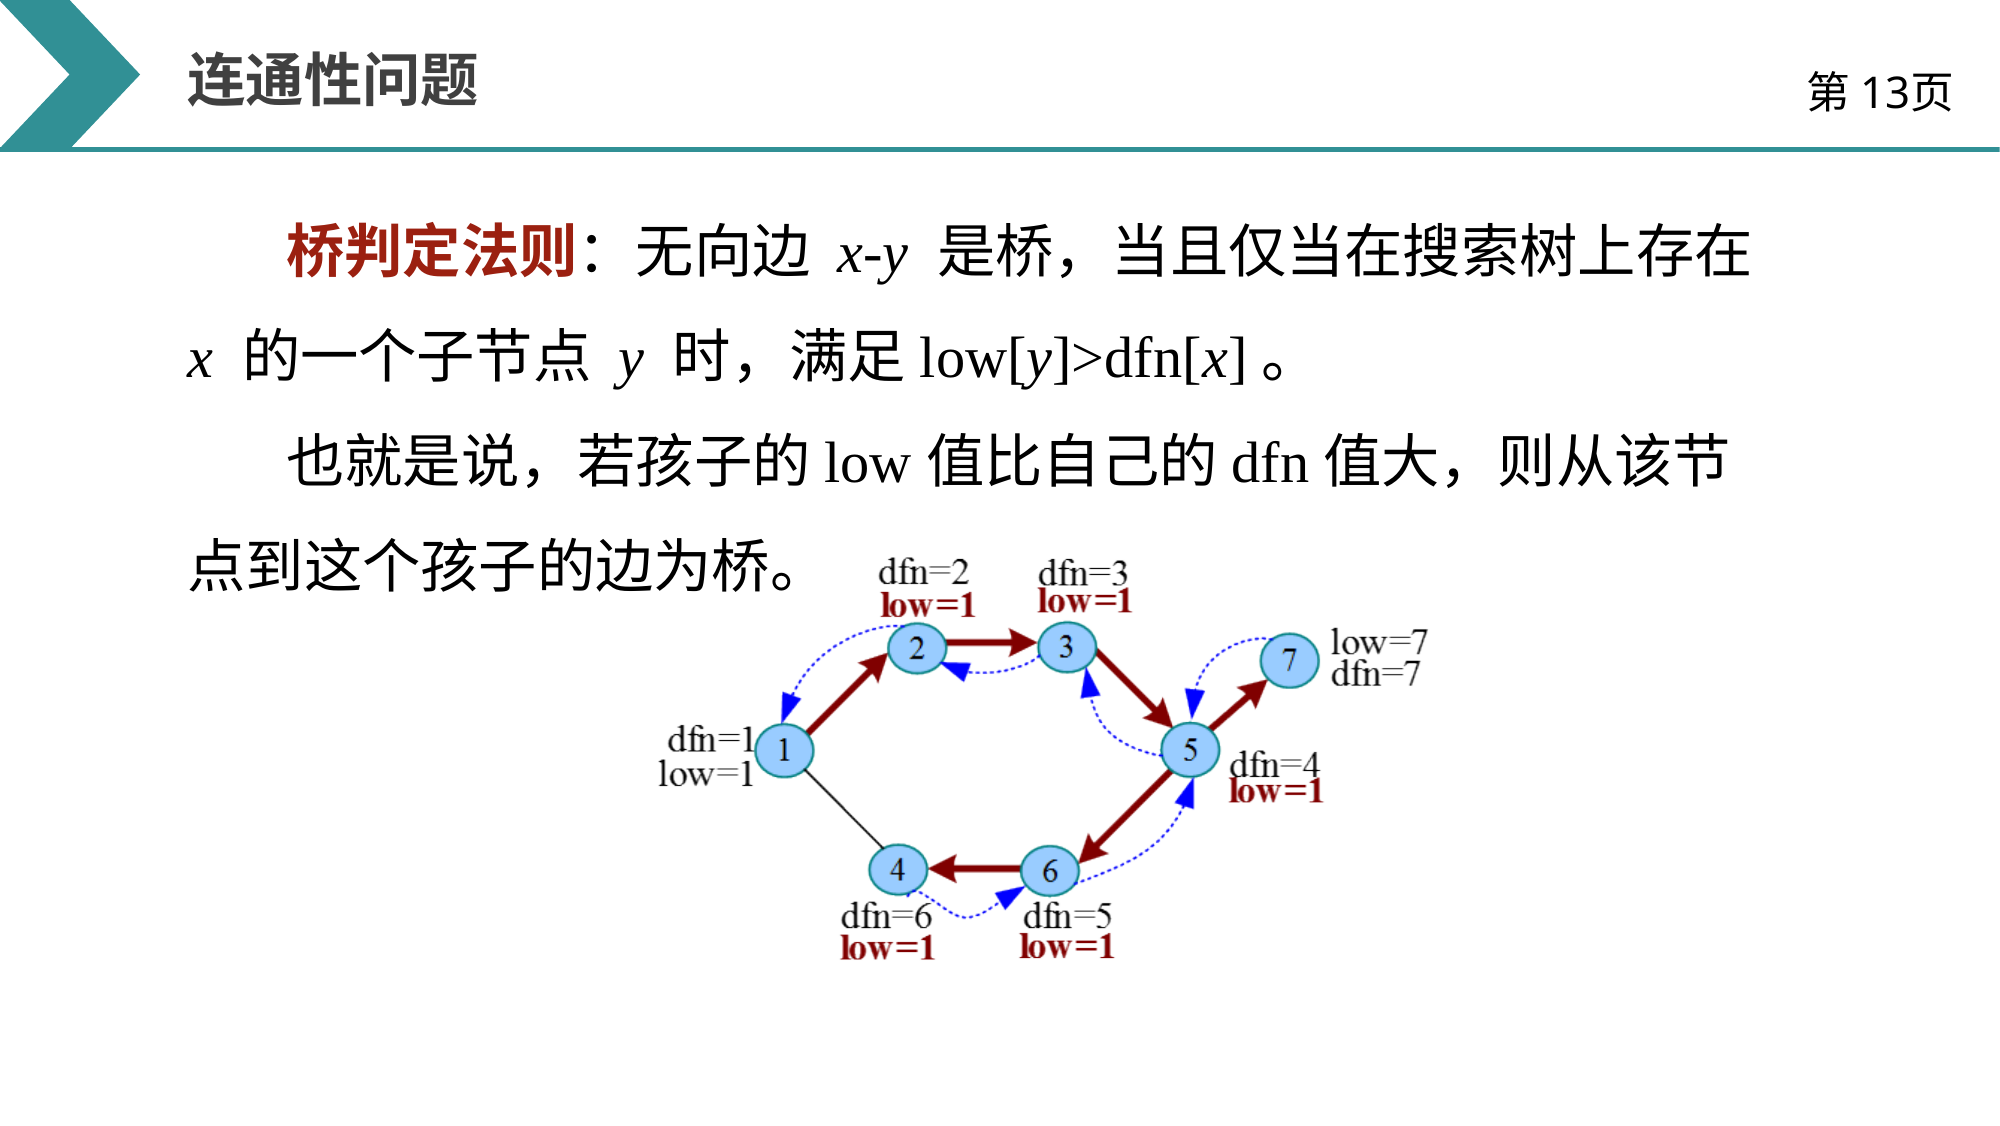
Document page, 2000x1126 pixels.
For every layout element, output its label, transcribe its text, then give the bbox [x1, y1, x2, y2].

text_box [0, 0, 142, 148]
text_box 桥判定法则：无向边 x-y 是桥，当且仅当在搜索树上存在 x 的一个子节点 y 时，满足low[y]>dfn[x]。 也就是说，若孩子的low值比自己的dfn值大，则从该节点到这个孩子的边为桥。 [173, 172, 1792, 607]
picture [645, 550, 1438, 970]
text_box 连通性问题 [173, 35, 823, 121]
